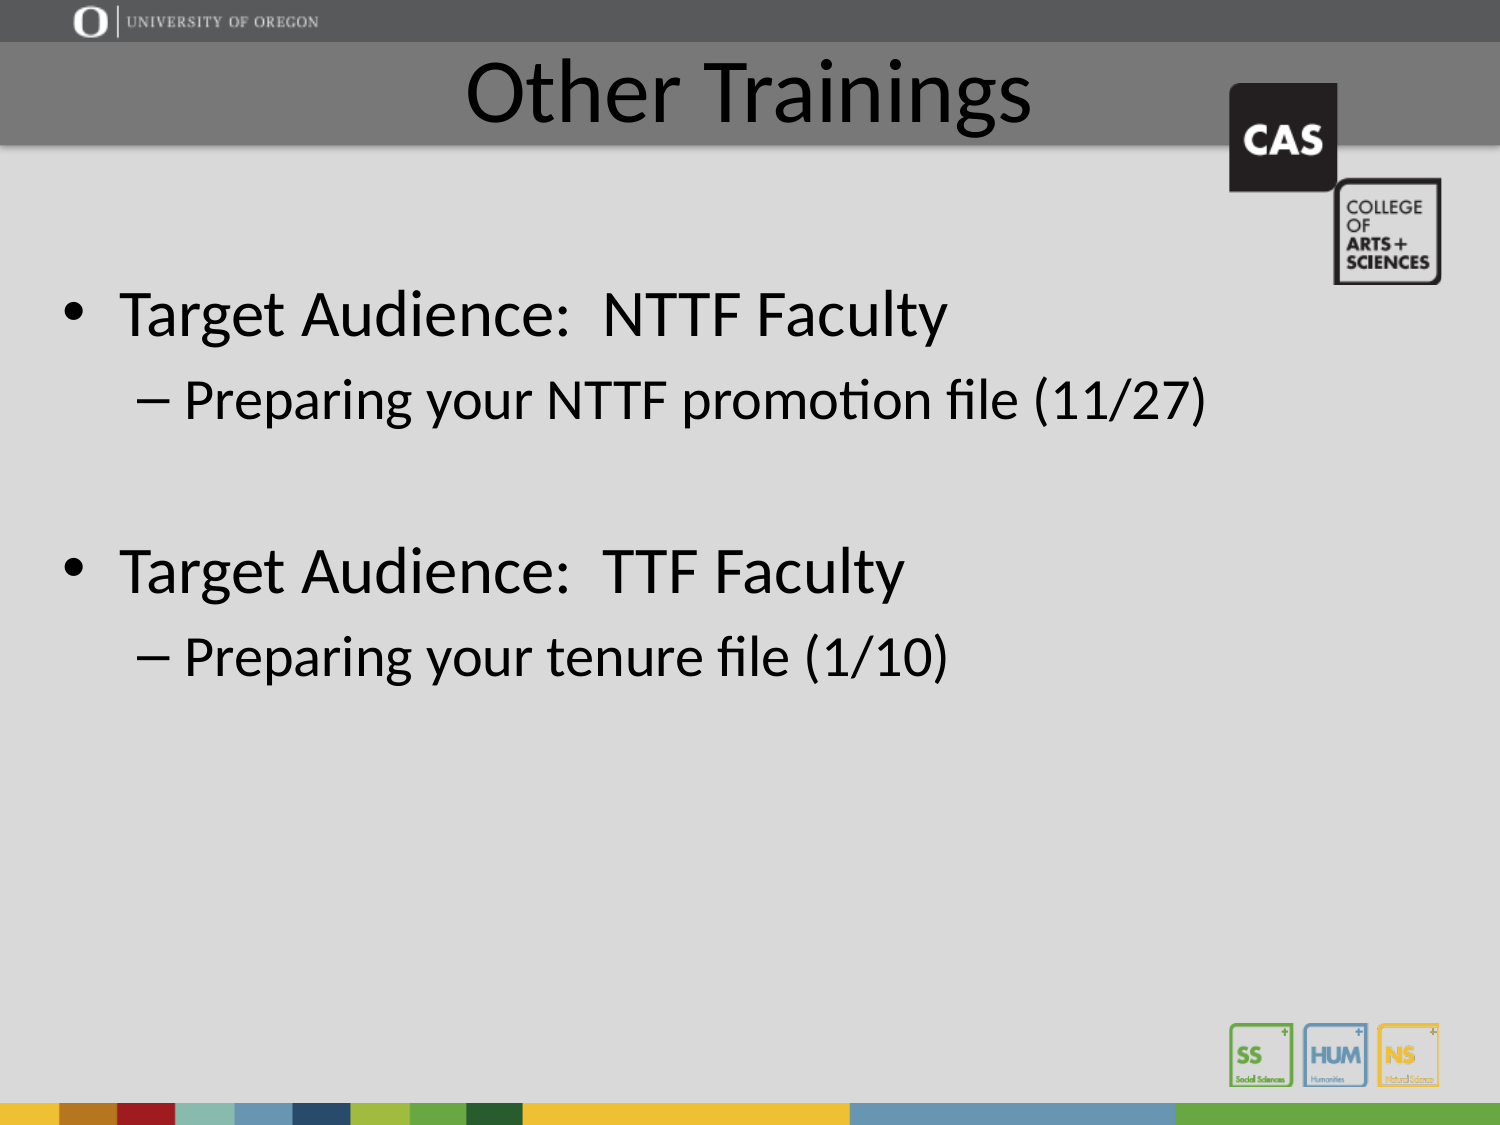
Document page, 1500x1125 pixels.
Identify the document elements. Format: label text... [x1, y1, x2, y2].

list Target Audience: NTTF Faculty Preparing your NTTF promotion file (11/27) Target Audience: TTF Faculty Preparing your tenure file (1/10) [48, 262, 1451, 1005]
title Other Trainings [75, 45, 1425, 233]
